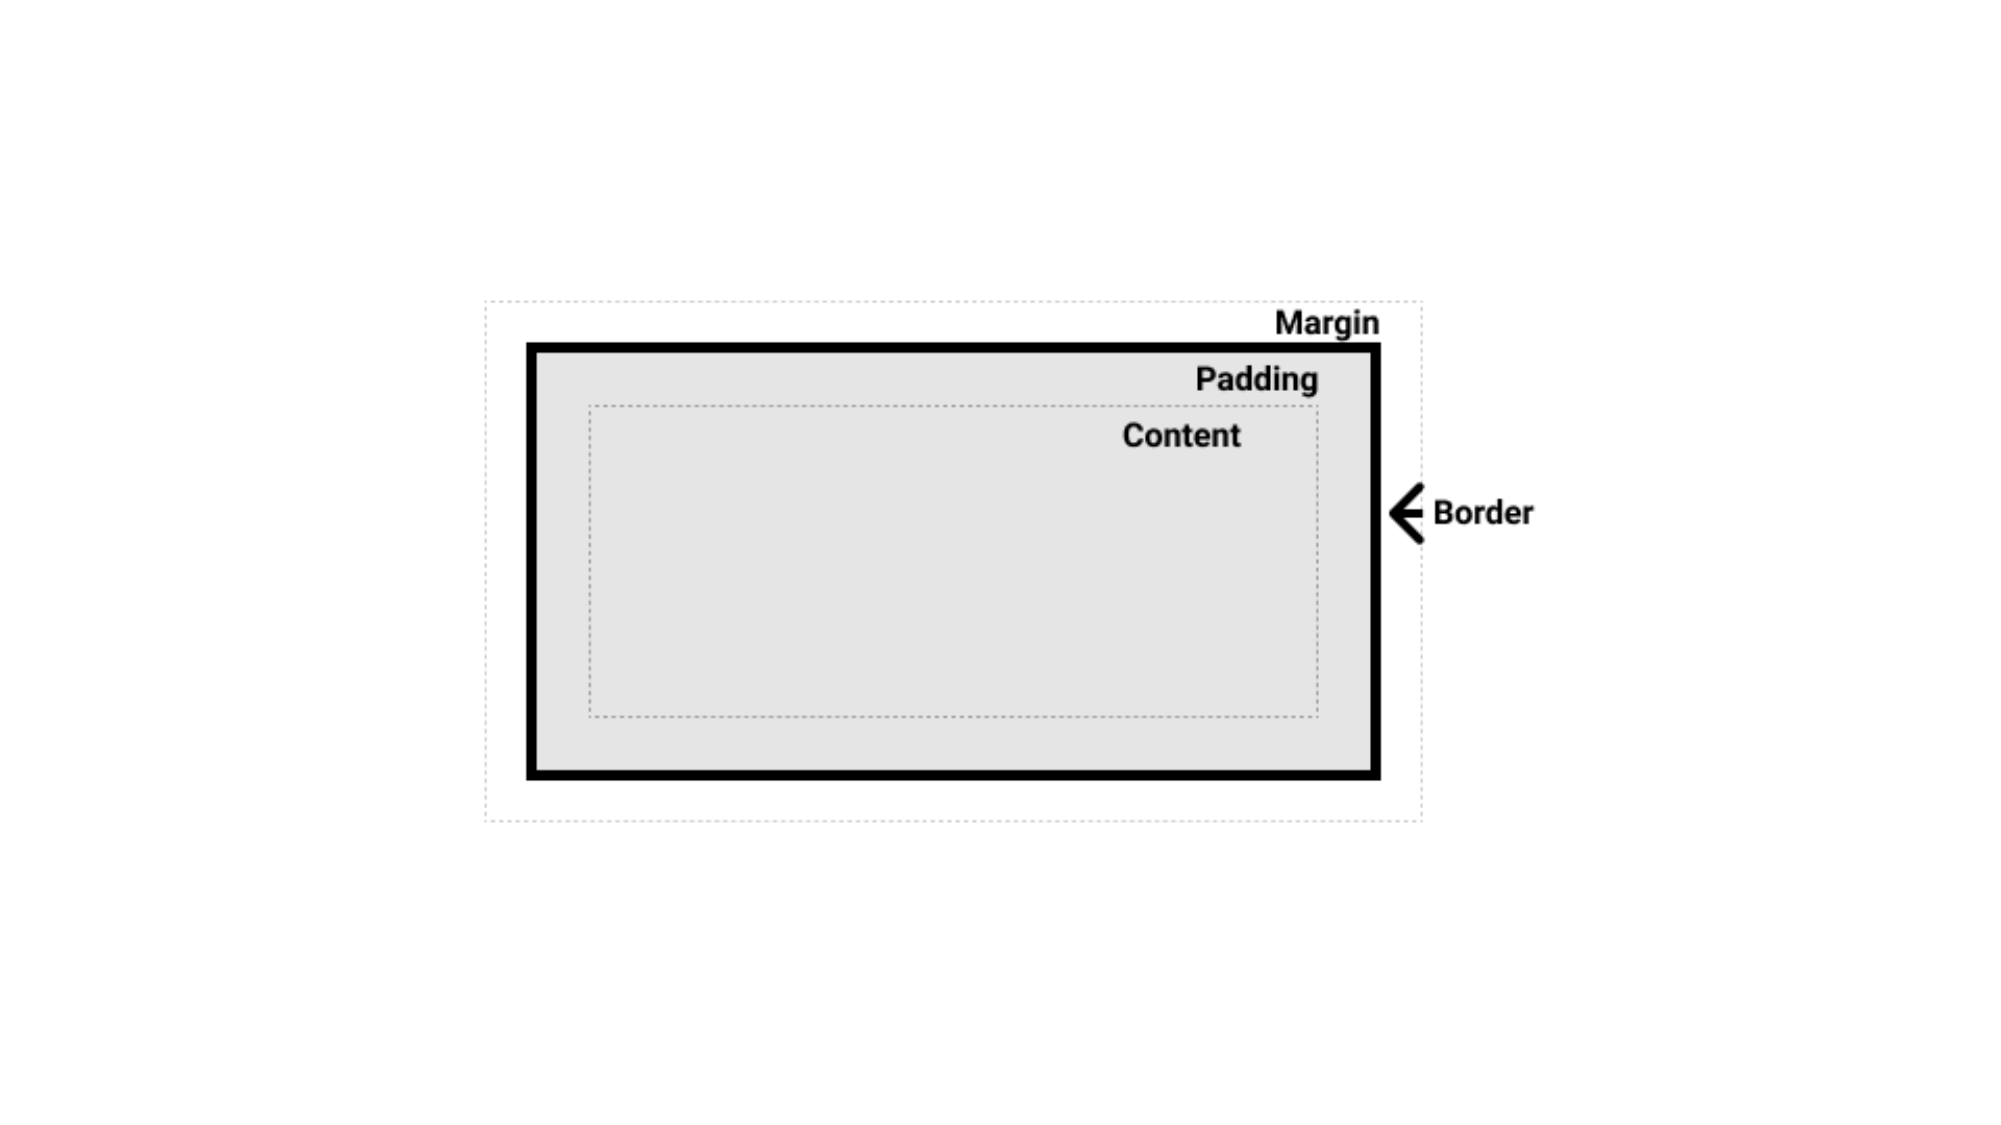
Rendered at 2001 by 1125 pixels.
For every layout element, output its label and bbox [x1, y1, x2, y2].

picture [432, 249, 1568, 876]
